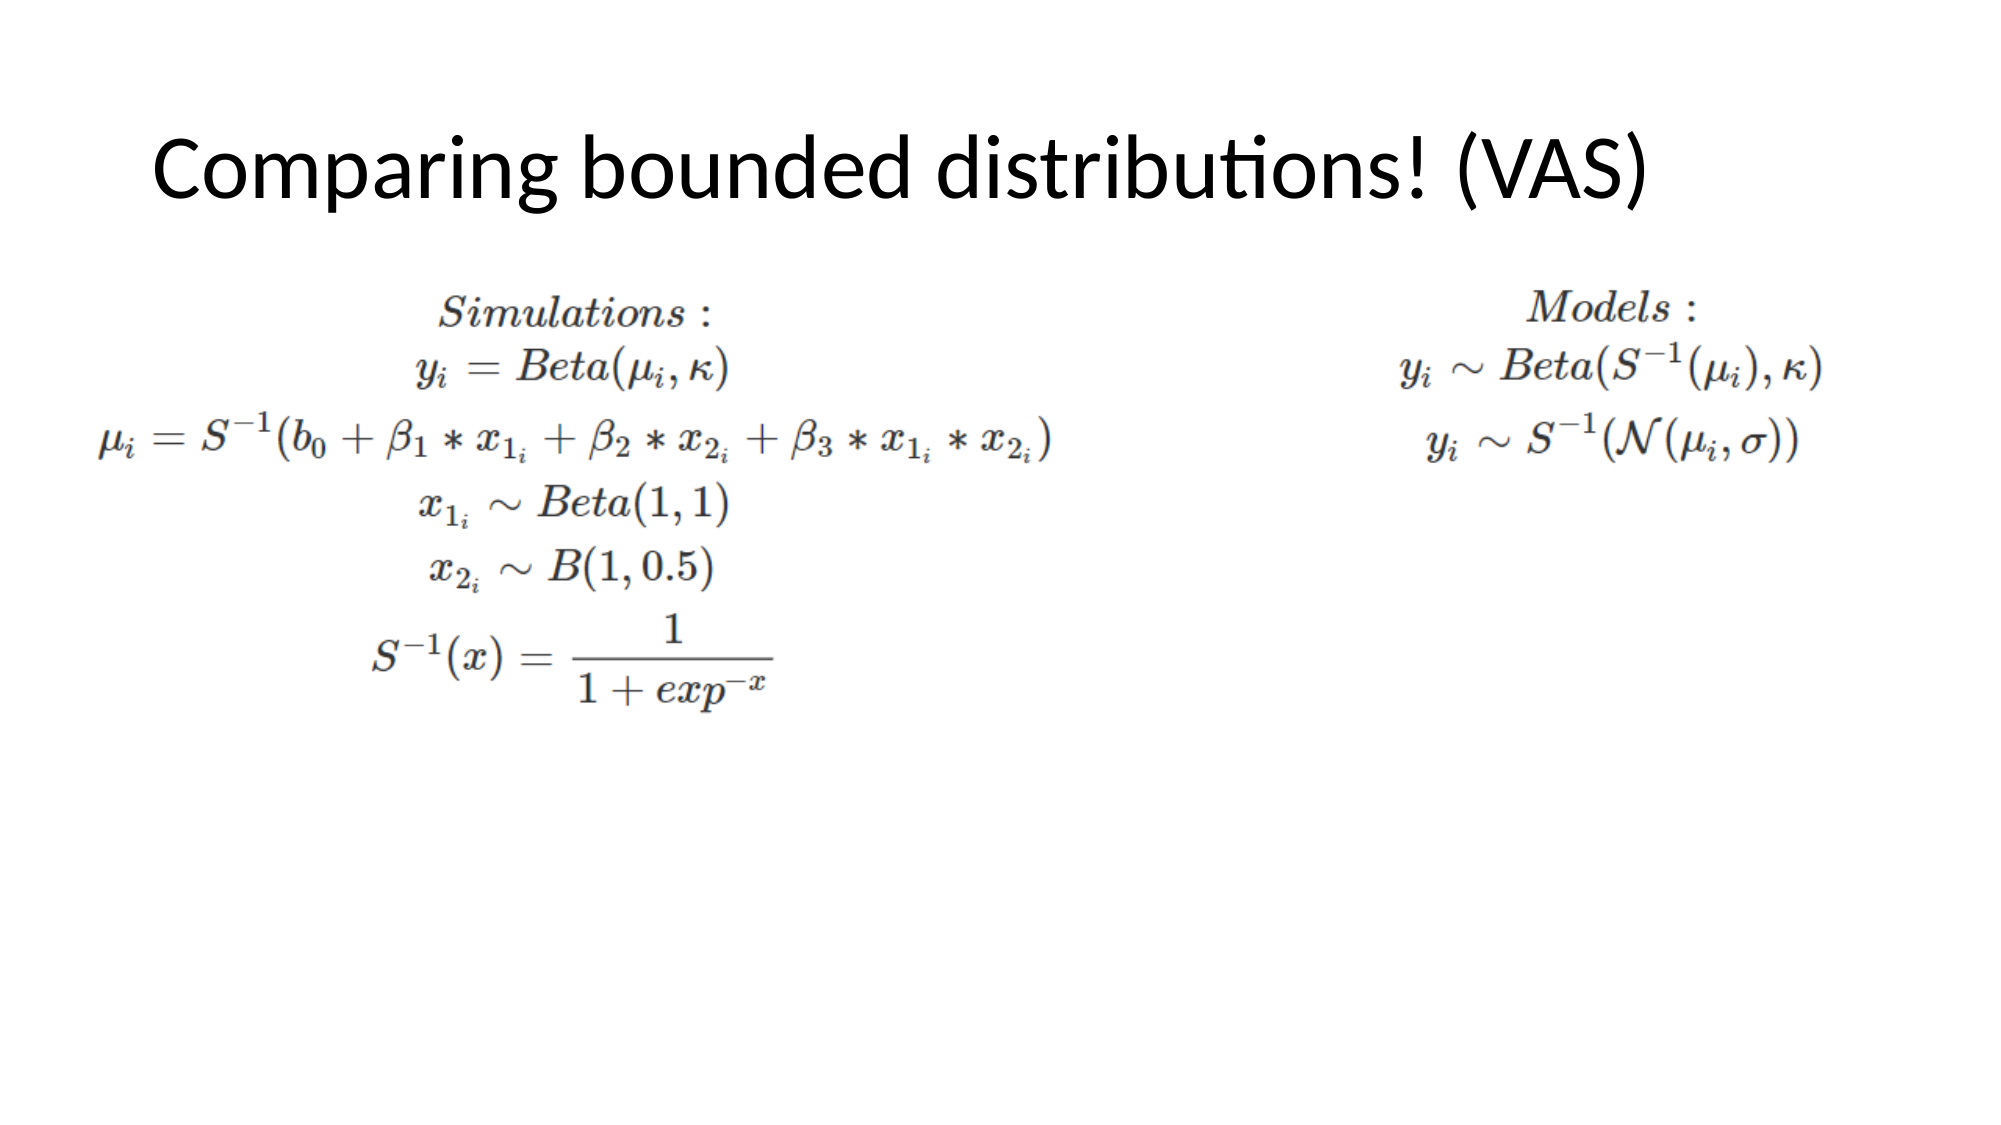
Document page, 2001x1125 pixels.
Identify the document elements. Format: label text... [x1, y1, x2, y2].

picture [33, 277, 1089, 731]
picture [1327, 256, 1920, 474]
title Comparing bounded distributions! (VAS) [137, 59, 1863, 278]
